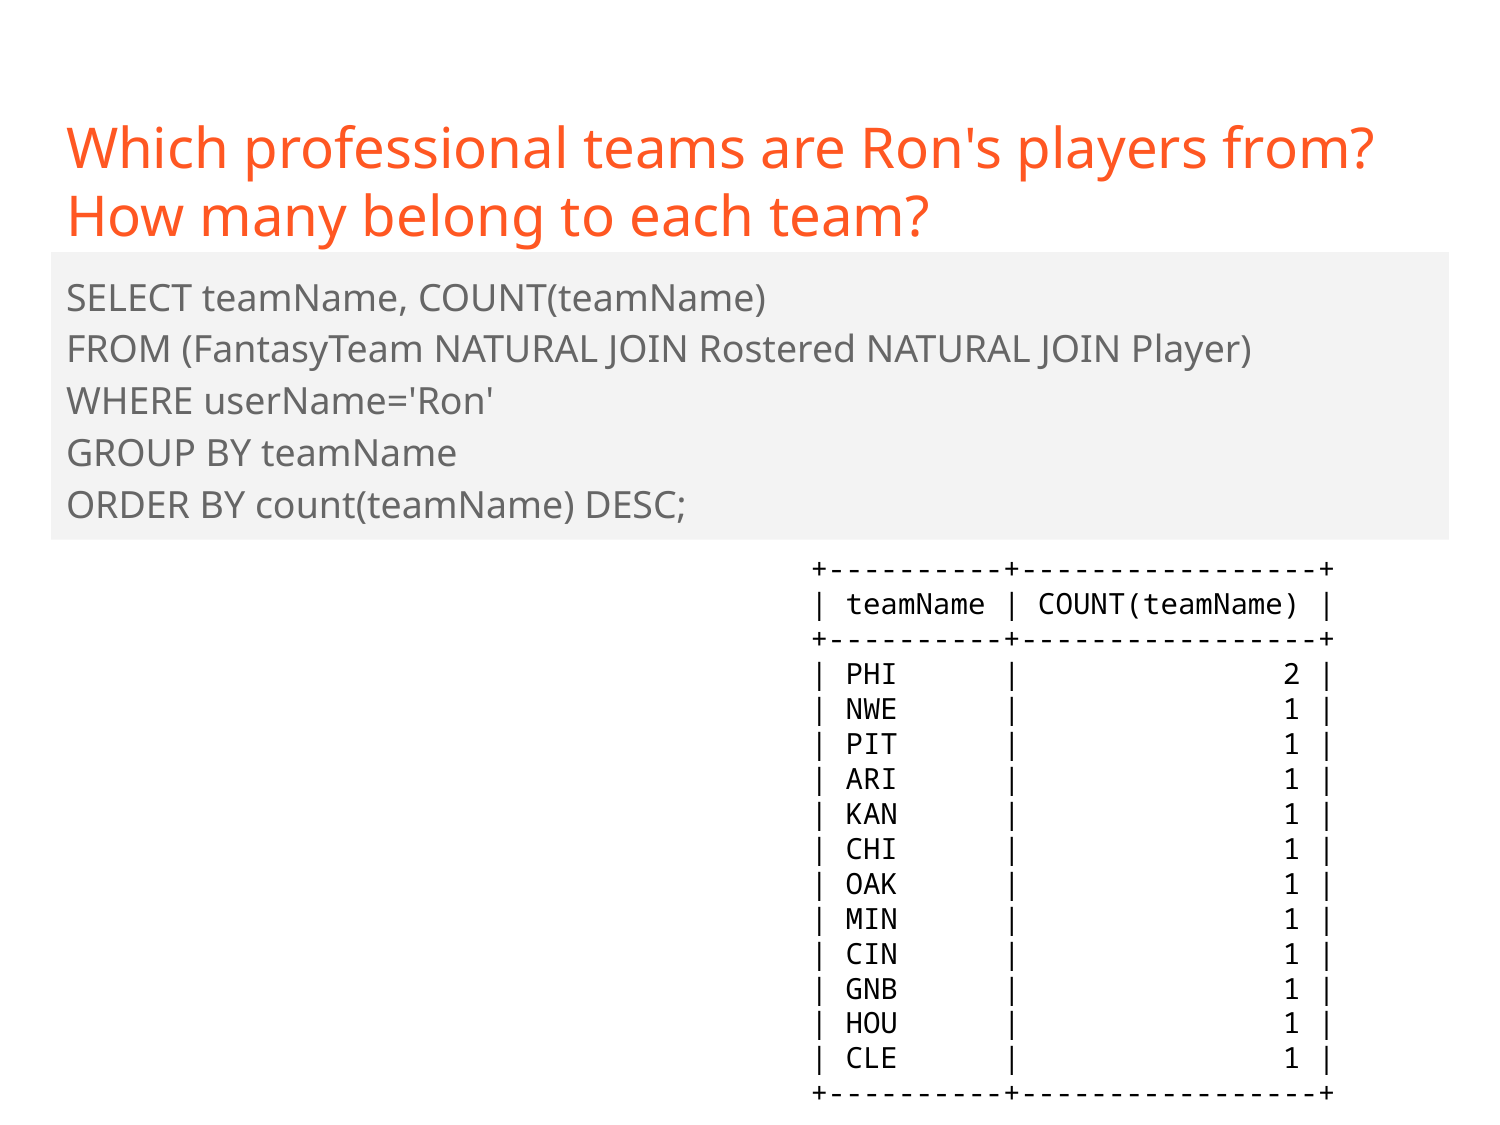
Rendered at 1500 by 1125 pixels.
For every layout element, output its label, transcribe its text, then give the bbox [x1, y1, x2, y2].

title Which professional teams are Ron's players from? How many belong to each team? [51, 97, 1449, 223]
list SELECT teamName, COUNT(teamName) FROM (FantasyTeam NATURAL JOIN Rostered NATURAL JOIN Player) WHERE userName='Ron' GROUP BY teamName ORDER BY count(teamName) DESC; [51, 252, 1449, 540]
text_box +----------+-----------------+ | teamName | COUNT(teamName) | +----------+-----------------+ | PHI | 2 | | NWE | 1 | | PIT | 1 | | ARI | 1 | | KAN | 1 | | CHI | 1 | | OAK | 1 | | MIN | 1 | | CIN | 1 | | GNB | 1 | | HOU | 1 | | CLE | 1 | +----------+-----------------+ [795, 553, 1449, 1107]
